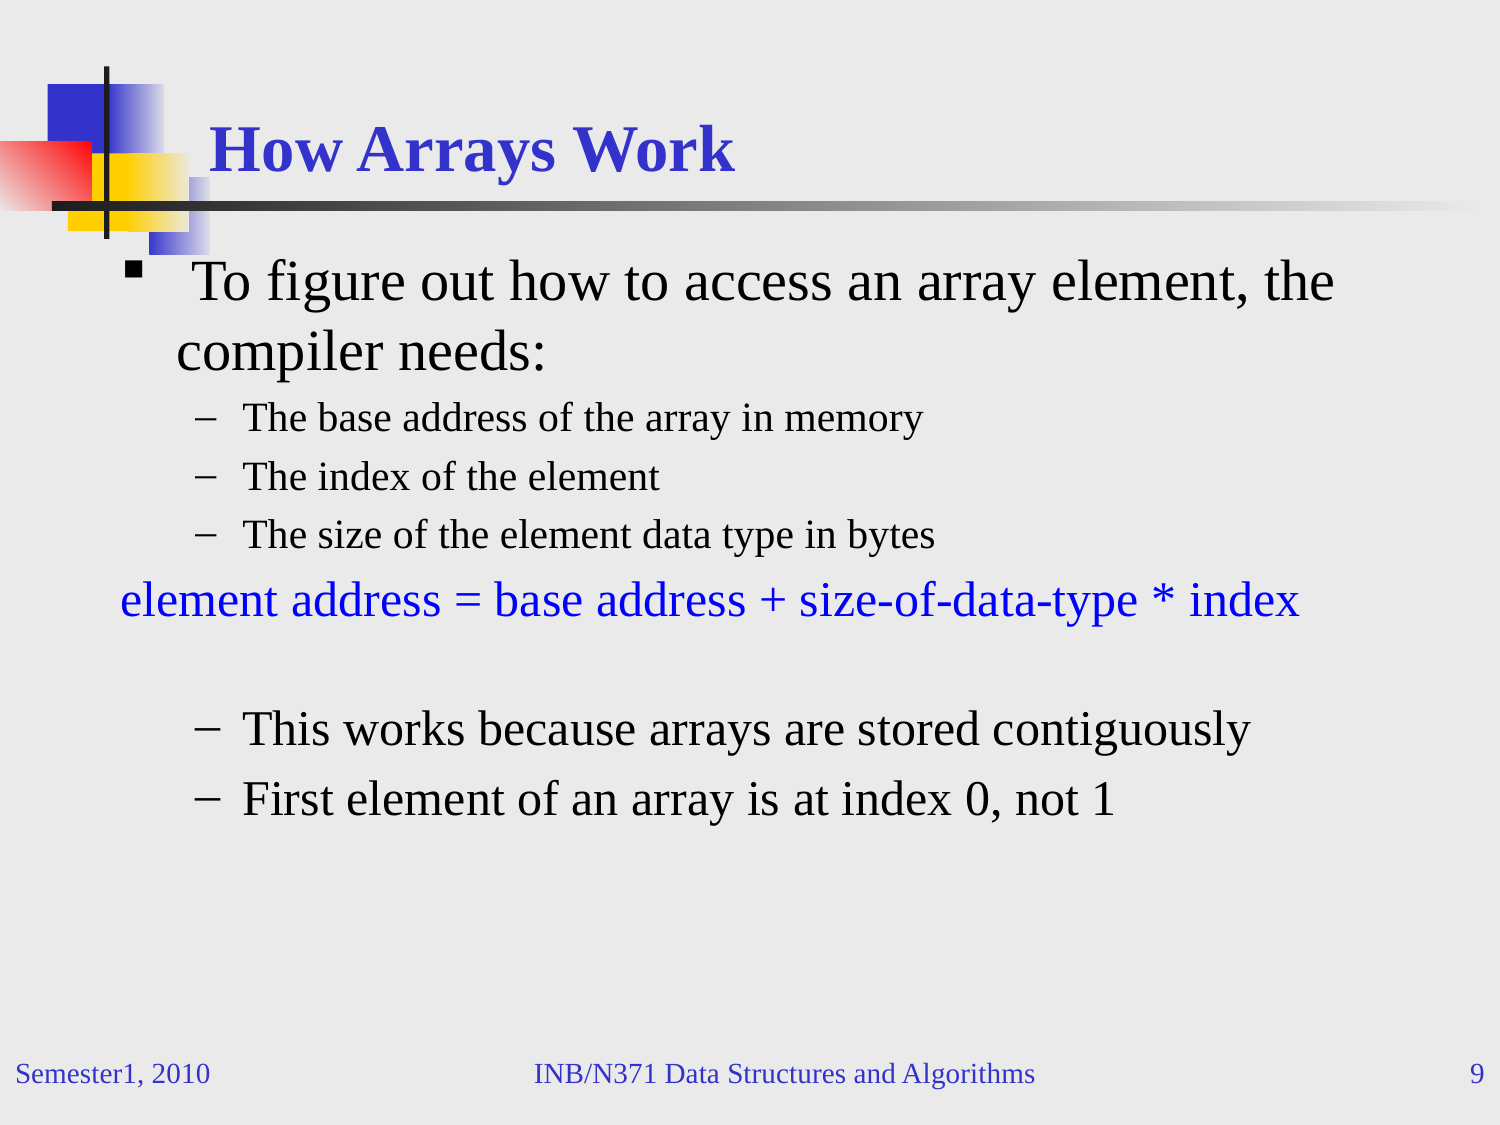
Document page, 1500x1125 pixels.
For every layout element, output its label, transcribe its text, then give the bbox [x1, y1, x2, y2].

list To figure out how to access an array element, the compiler needs: The base address of the array in memory The index of the element The size of the element data type in bytes element address = base address + size-of-data-type * index This works because arrays are stored contiguously First element of an array is at index 0, not 1 [105, 234, 1441, 944]
footer INB/N371 Data Structures and Algorithms [456, 1046, 1114, 1125]
slide_number Semester1, 2010 [0, 1046, 351, 1125]
slide_number 9 [1149, 1046, 1500, 1125]
title How Arrays Work [194, 30, 1454, 193]
